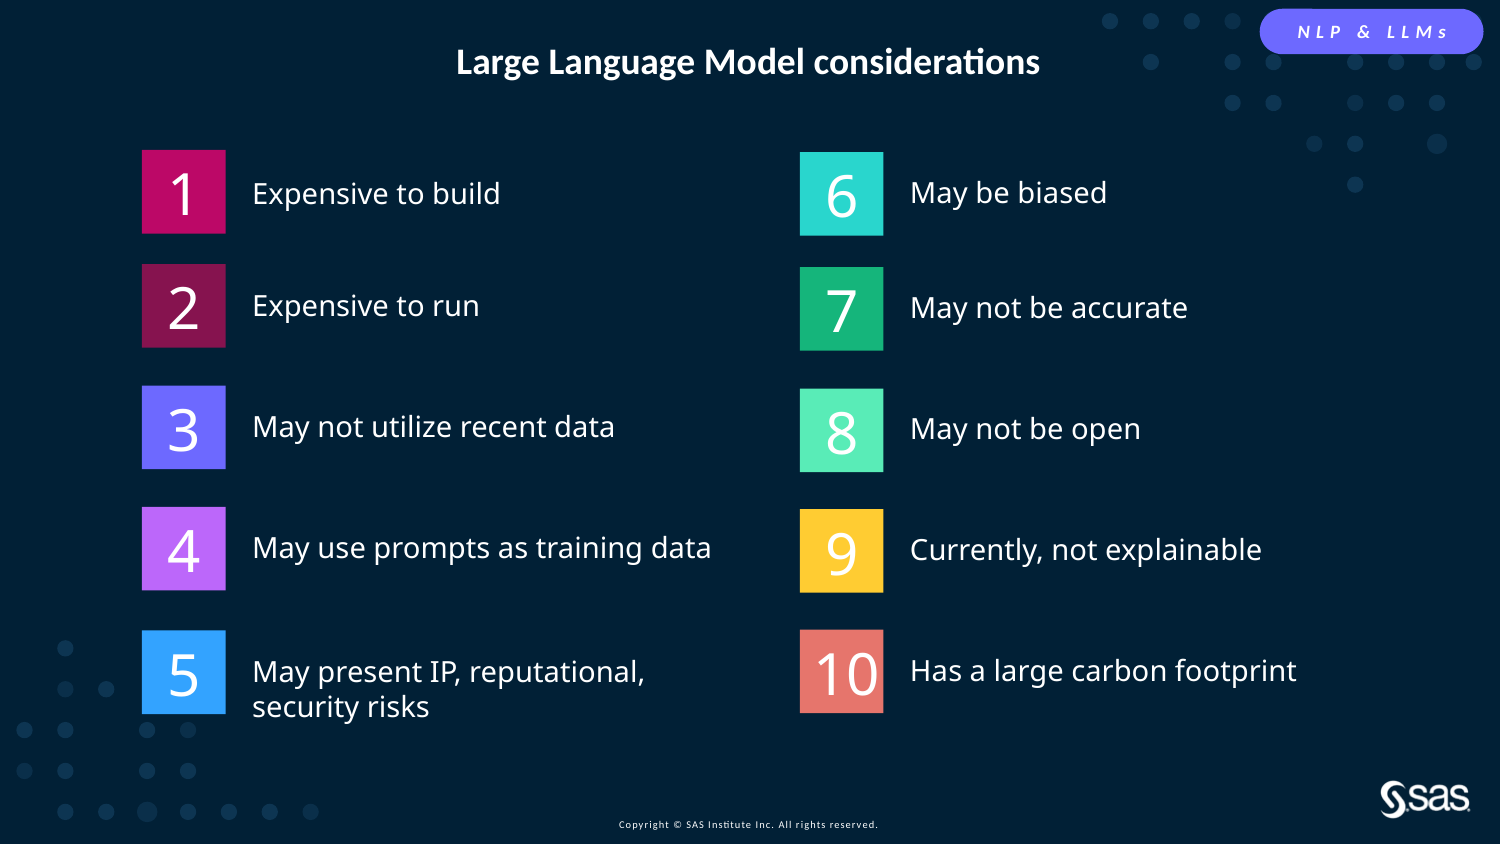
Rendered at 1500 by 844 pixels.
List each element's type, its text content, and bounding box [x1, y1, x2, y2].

text_box 1 [152, 150, 216, 235]
text_box 2 [152, 264, 216, 349]
picture [1379, 778, 1472, 821]
text_box Expensive to build [237, 167, 776, 218]
text_box [141, 263, 227, 349]
text_box 8 [810, 388, 874, 474]
text_box 4 [152, 506, 216, 592]
text_box May be biased [895, 167, 1397, 217]
text_box [216, 506, 227, 591]
text_box Has a large carbon footprint [895, 644, 1397, 695]
text_box Large Language Model considerations [0, 29, 1499, 90]
text_box [799, 508, 884, 594]
text_box Currently, not explainable [895, 524, 1397, 574]
text_box [799, 388, 810, 473]
text_box May present IP, reputational, security risks [237, 645, 776, 731]
text_box May not be open [895, 402, 1397, 453]
text_box May not utilize recent data [237, 400, 776, 451]
text_box 5 [152, 630, 216, 716]
text_box NLP & LLMs [1258, 7, 1485, 56]
text_box Expensive to run [237, 279, 776, 330]
text_box 7 [810, 267, 874, 352]
text_box 9 [810, 509, 874, 594]
text_box [141, 506, 152, 591]
text_box May not be accurate [895, 282, 1397, 332]
text_box 3 [152, 385, 216, 471]
text_box 6 [810, 152, 874, 237]
text_box [141, 149, 227, 235]
text_box 10 [798, 629, 896, 715]
text_box [141, 629, 227, 715]
text_box May use prompts as training data [237, 521, 776, 572]
text_box [874, 388, 884, 473]
text_box [799, 151, 884, 237]
text_box [141, 384, 227, 470]
text_box [799, 266, 884, 352]
